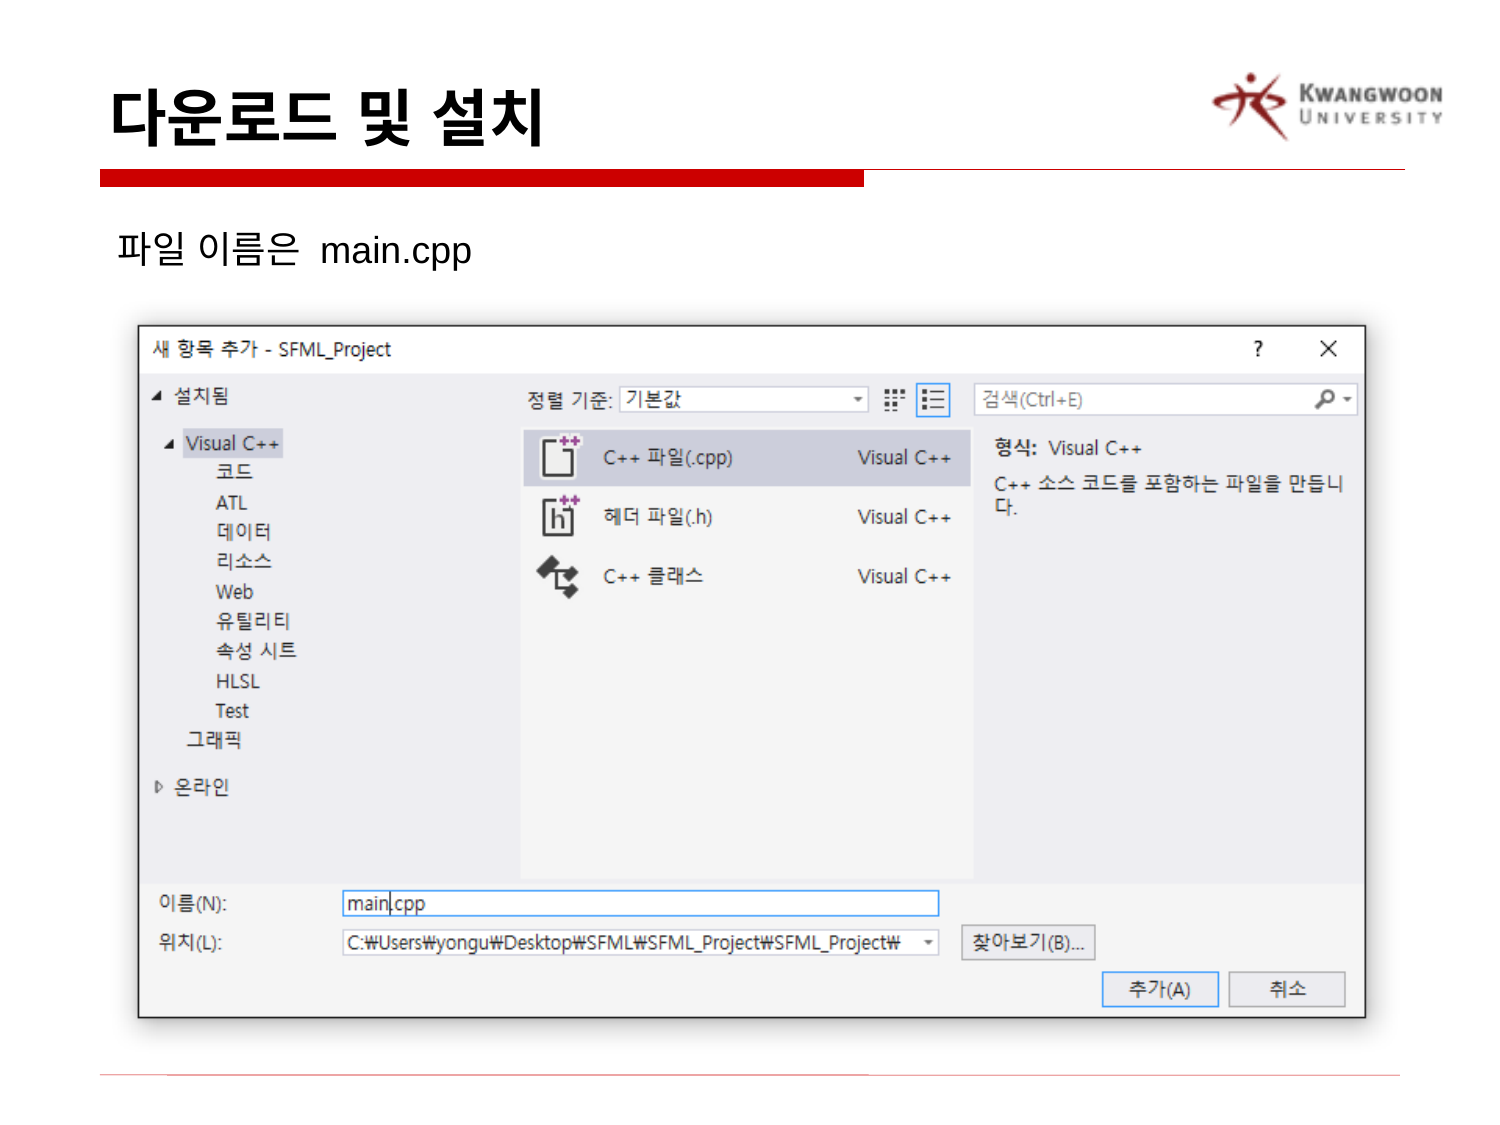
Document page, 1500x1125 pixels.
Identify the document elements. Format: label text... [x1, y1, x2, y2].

picture [101, 294, 1408, 1064]
picture [1407, 62, 1471, 153]
title 다운로드 및 설치 [93, 49, 1407, 163]
slide_number 12 [1074, 1071, 1401, 1103]
text_box 파일 이름은 main.cpp [102, 196, 487, 279]
